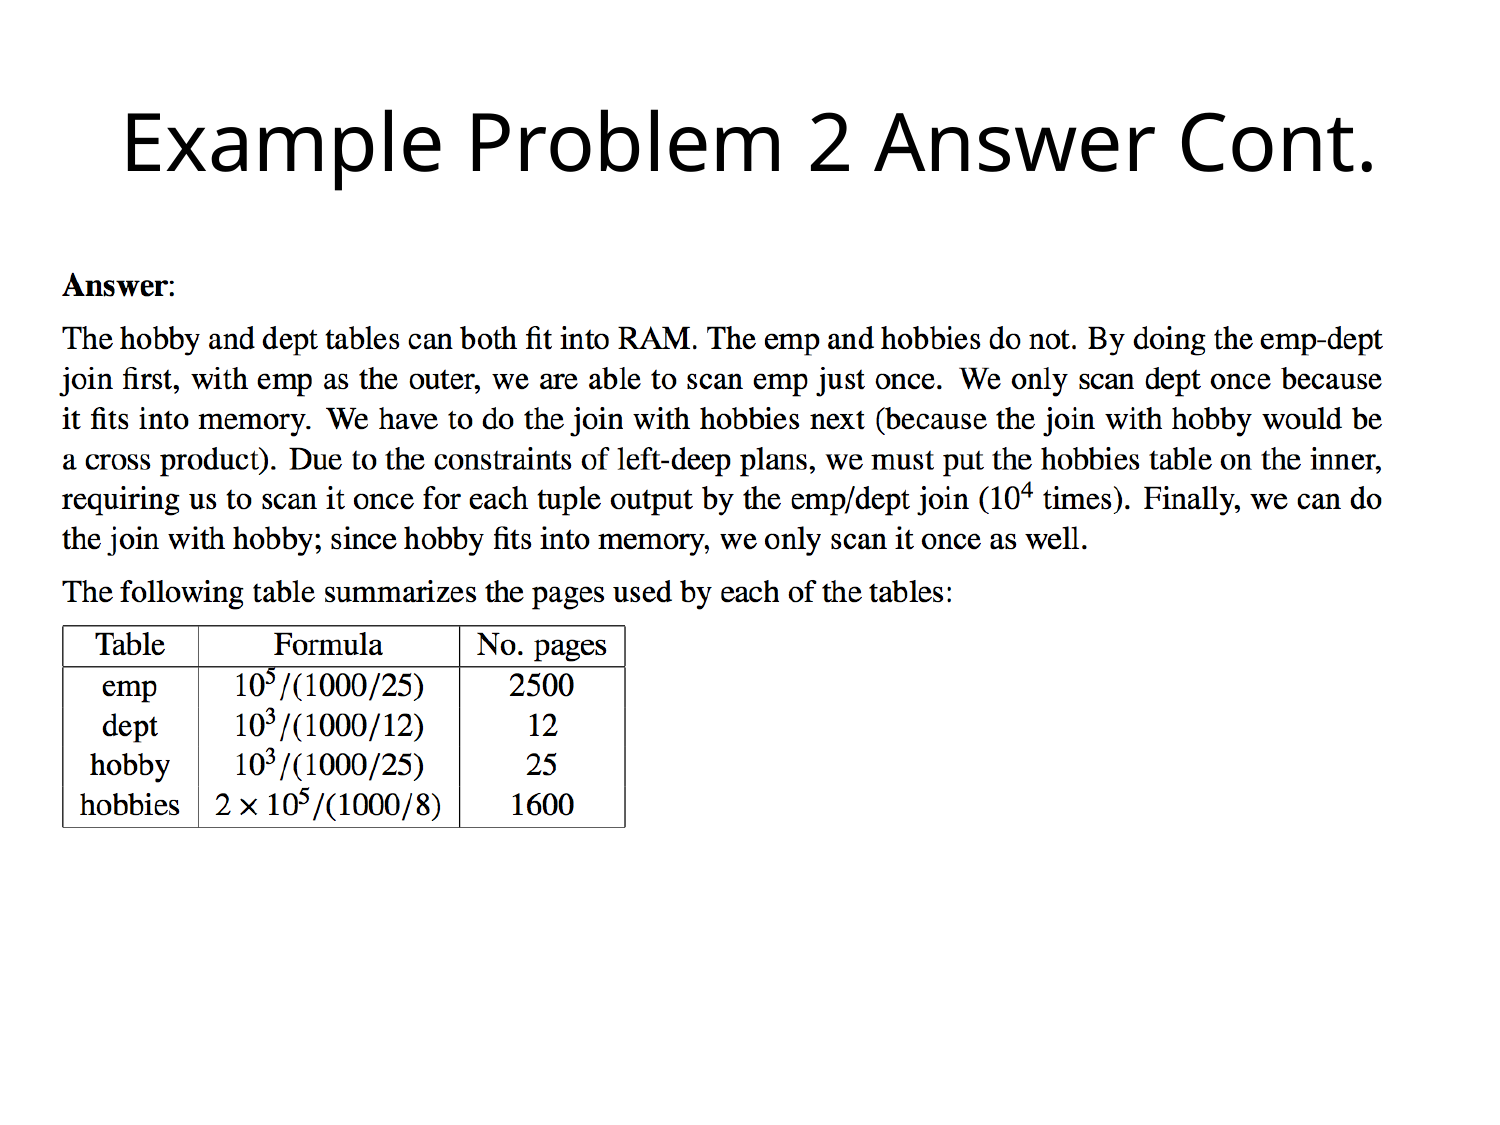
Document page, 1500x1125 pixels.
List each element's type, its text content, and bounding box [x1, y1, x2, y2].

picture [0, 253, 1500, 871]
title Example Problem 2 Answer Cont. [75, 45, 1425, 233]
